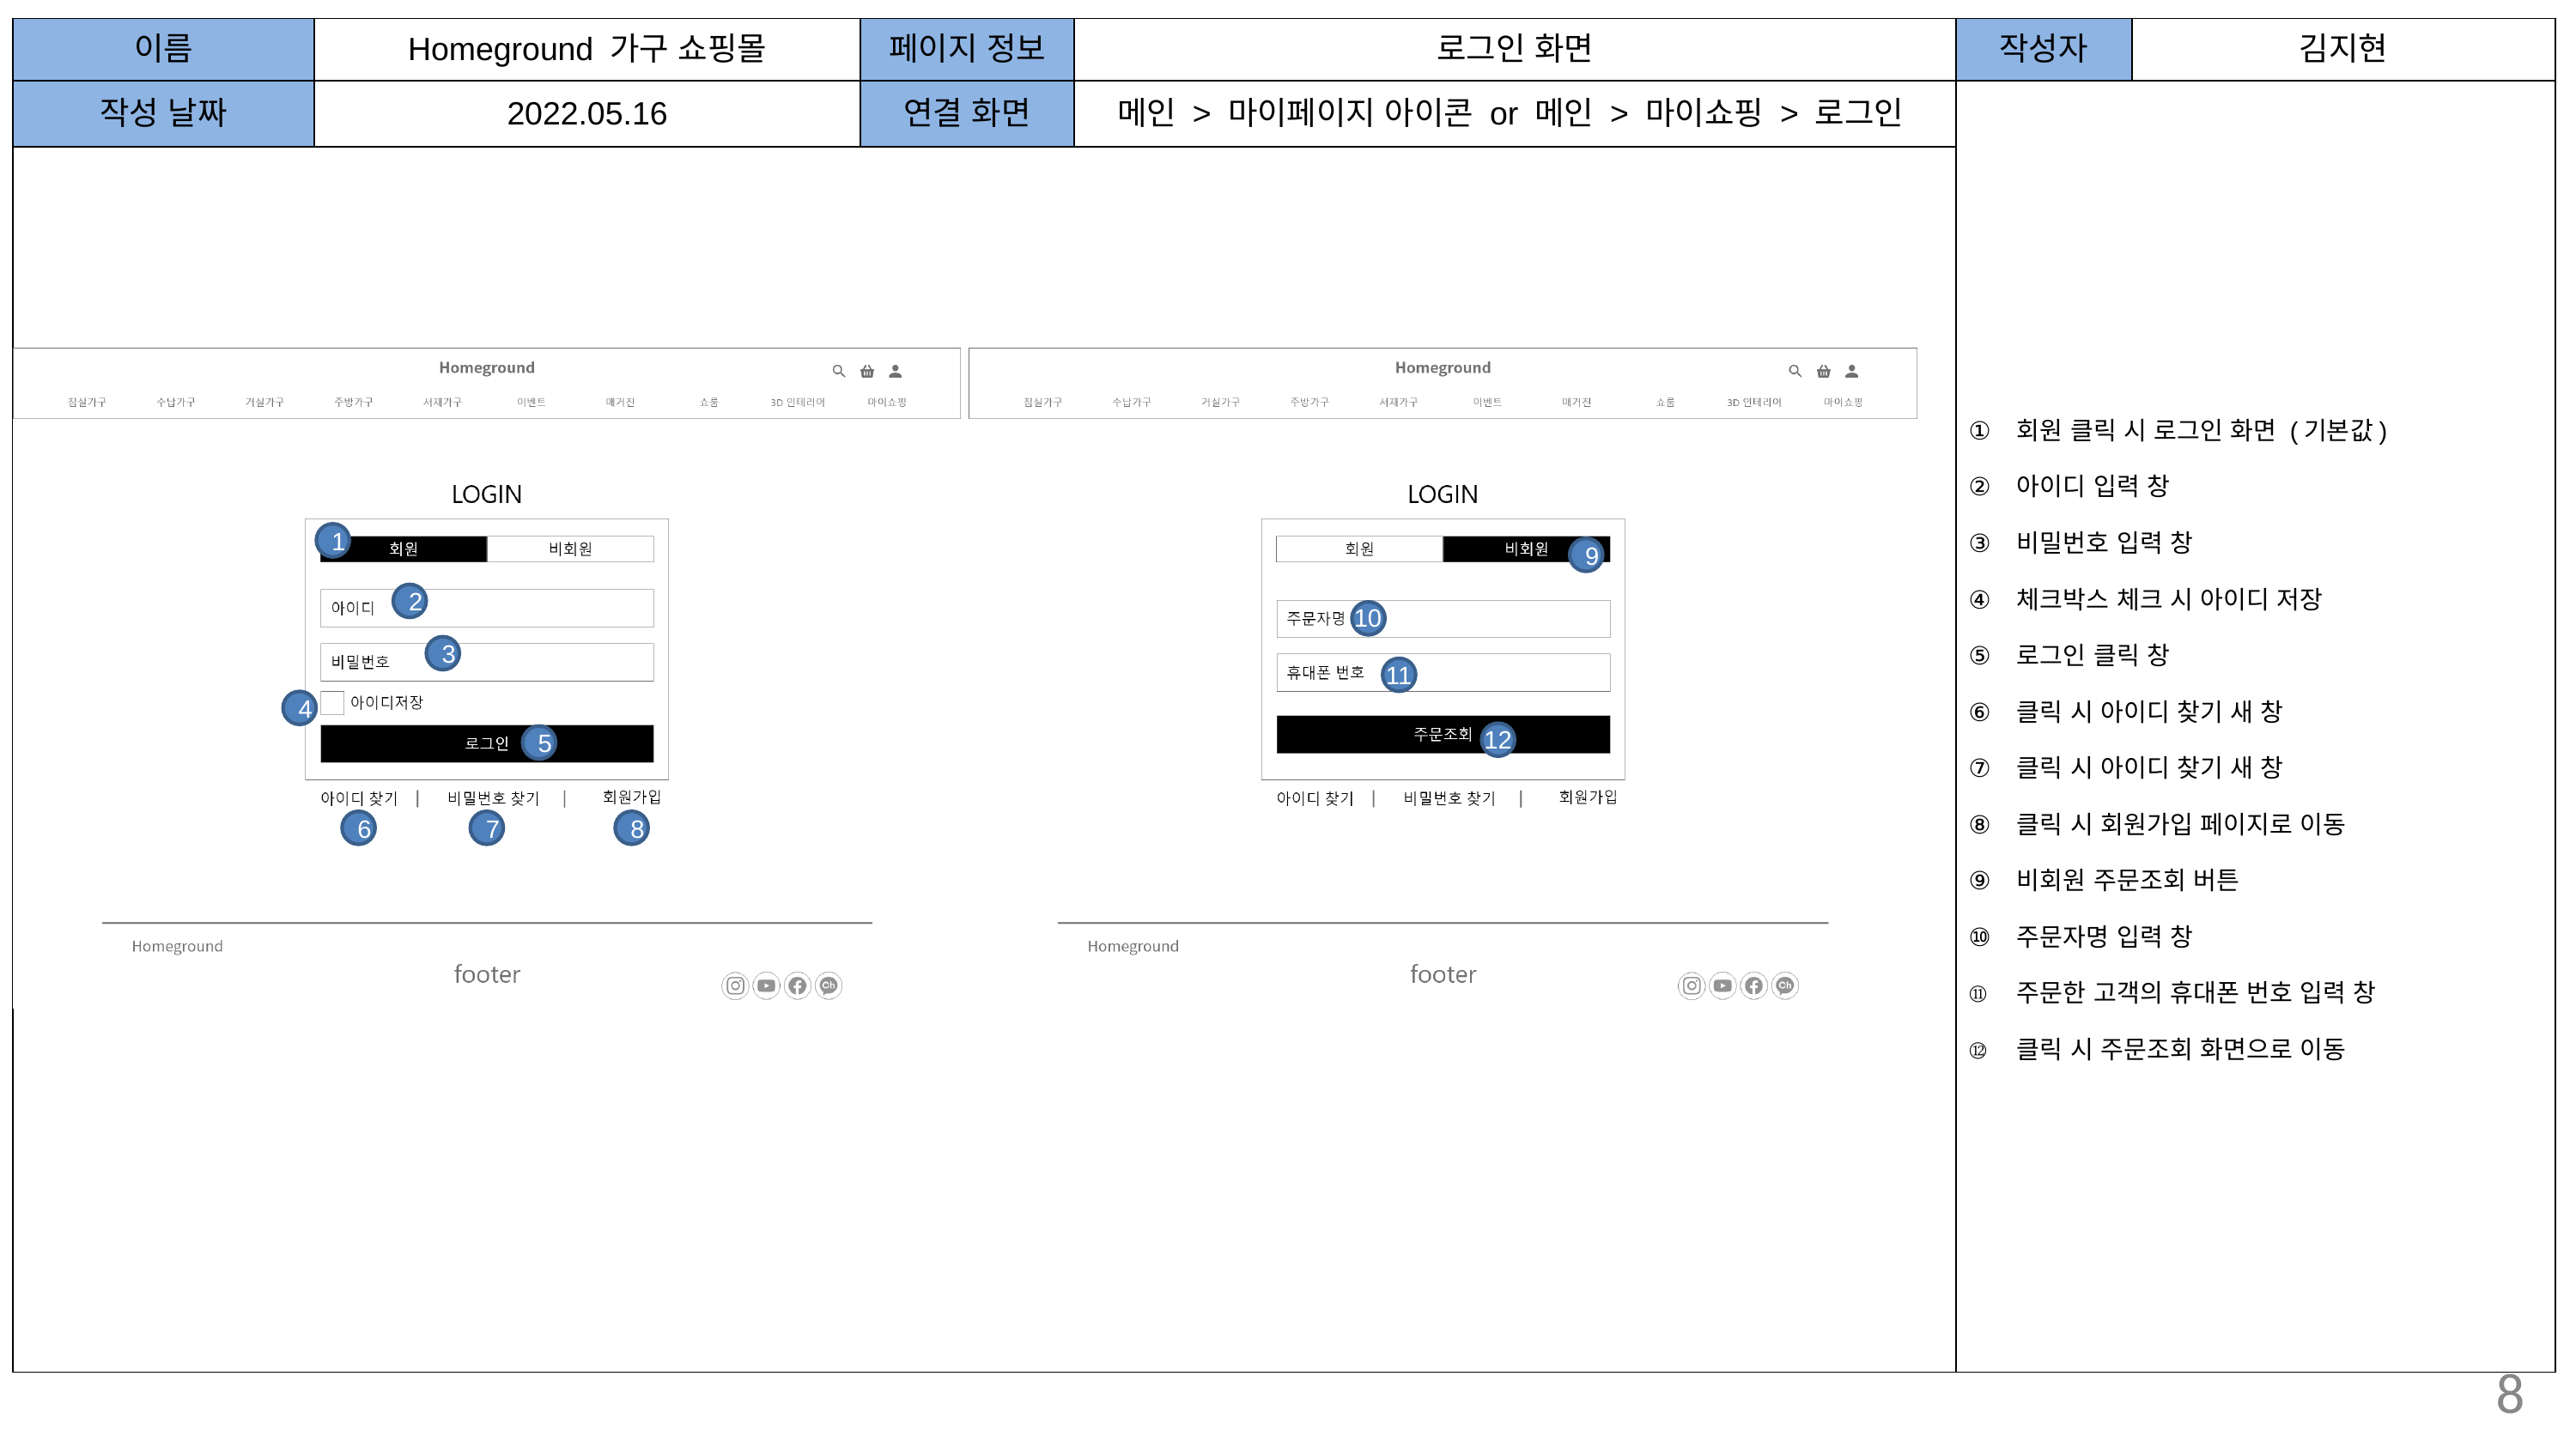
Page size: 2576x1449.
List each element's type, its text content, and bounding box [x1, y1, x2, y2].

table_cell [14, 148, 1955, 1372]
table_header 로그인 화면 [1075, 19, 1955, 80]
table_header Homeground 가구 쇼핑몰 [315, 19, 860, 80]
table_header 이름 [14, 19, 313, 80]
table_cell 메인 > 마이페이지 아이콘 or 메인 > 마이쇼핑 > 로그인 [1075, 82, 1955, 146]
table_header 페이지 정보 [861, 19, 1073, 80]
table_cell 작성 날짜 [14, 82, 313, 146]
picture [12, 348, 962, 1009]
table_header 작성자 [1957, 19, 2131, 80]
picture [969, 348, 1917, 1009]
table_cell 연결 화면 [861, 82, 1073, 146]
table_header 김지현 [2133, 19, 2555, 80]
table_cell 회원 클릭 시 로그인 화면 (기본값) 아이디 입력 창 비밀번호 입력 창 체크박스 체크 시 아이디 저장 로그인 클릭 창 클릭 시 아이디 찾기 새 창 클릭 시 아이디 찾기 새 창 클릭 시 회원가입 페이지로 이동 비회원 주문조회 버튼 주문자명 입력 창 주문한 고객의 휴대폰 번호 입력 창 클릭 시 주문조회 화면으로 이동 [1957, 82, 2555, 1372]
table_cell 2022.05.16 [315, 82, 860, 146]
slide_number 8 [2237, 1365, 2538, 1416]
